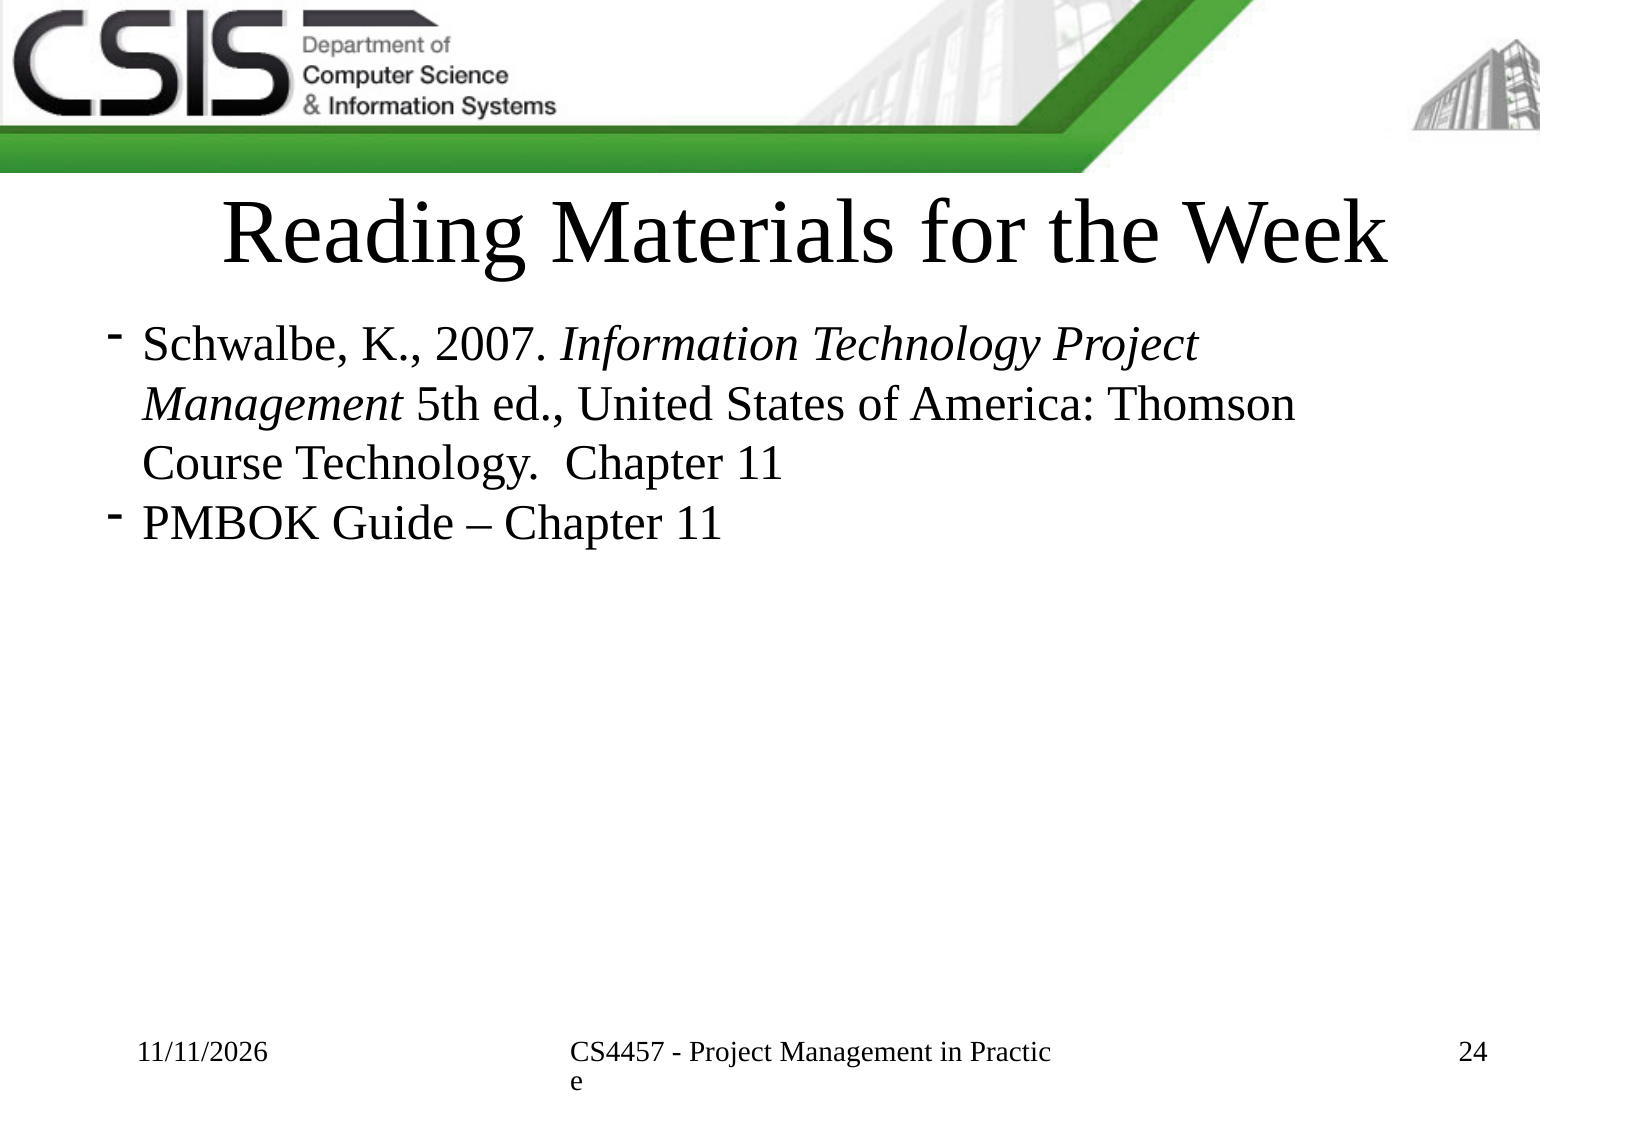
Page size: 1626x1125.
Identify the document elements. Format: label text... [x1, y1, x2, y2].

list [0, 0, 1540, 173]
text_box Schwalbe, K., 2007. Information Technology Project Management 5th ed., United States of America: Thomson Course Technology. Chapter 11 PMBOK Guide – Chapter 11 [91, 302, 1463, 558]
slide_number 23 [1164, 1024, 1504, 1101]
footer CS4457 - Project Management in Practice [554, 1024, 1071, 1101]
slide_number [121, 1024, 461, 1101]
title Reading Materials for the Week [115, 181, 1498, 280]
